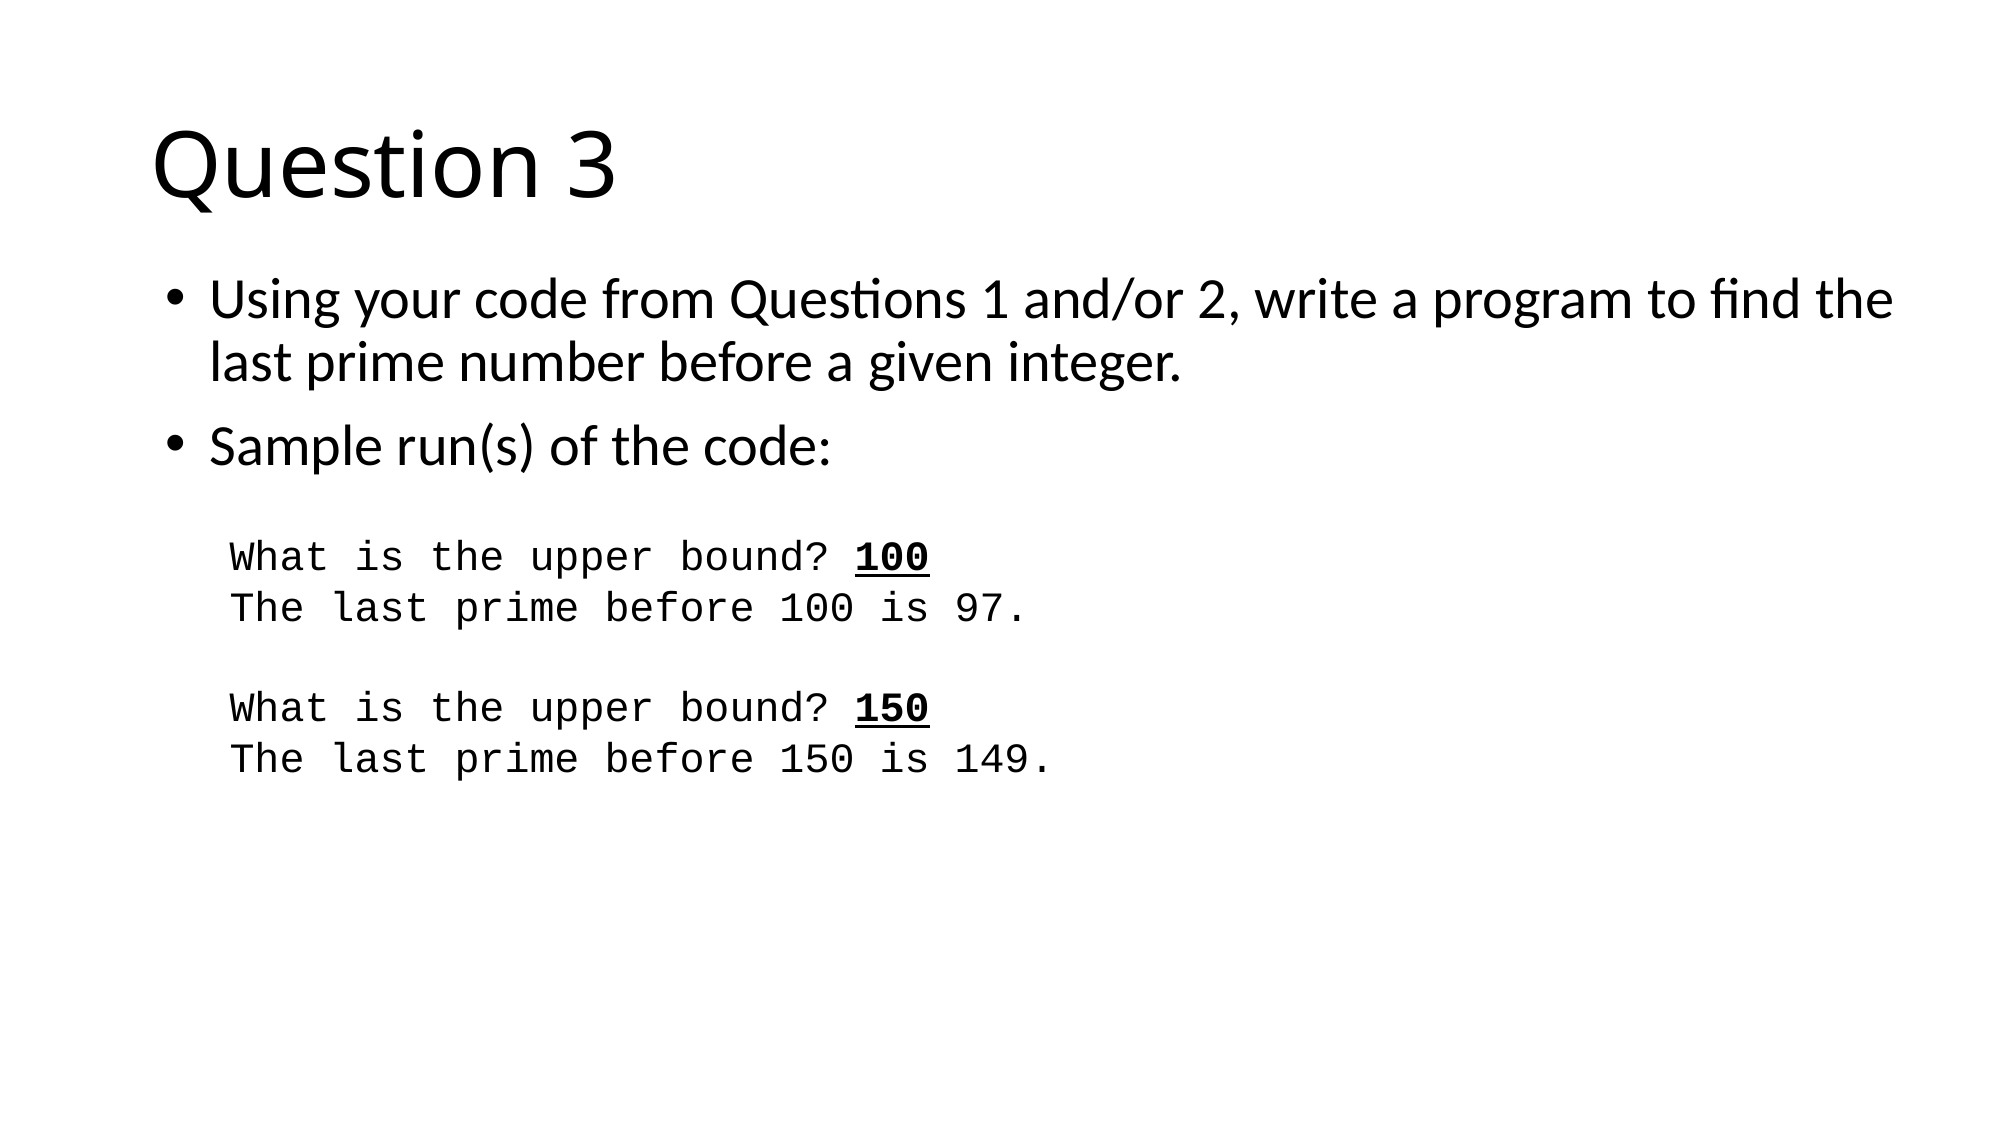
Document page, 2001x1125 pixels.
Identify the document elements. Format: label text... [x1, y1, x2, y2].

title Question 3 [150, 0, 1875, 218]
list Using your code from Questions 1 and/or 2, write a program to find the last prime number before a given integer. Sample run(s) of the code: What is the upper bound? 100 The last prime before 100 is 97. What is the upper bound? 150 The last prime before 150 is 149. [150, 260, 1925, 1066]
